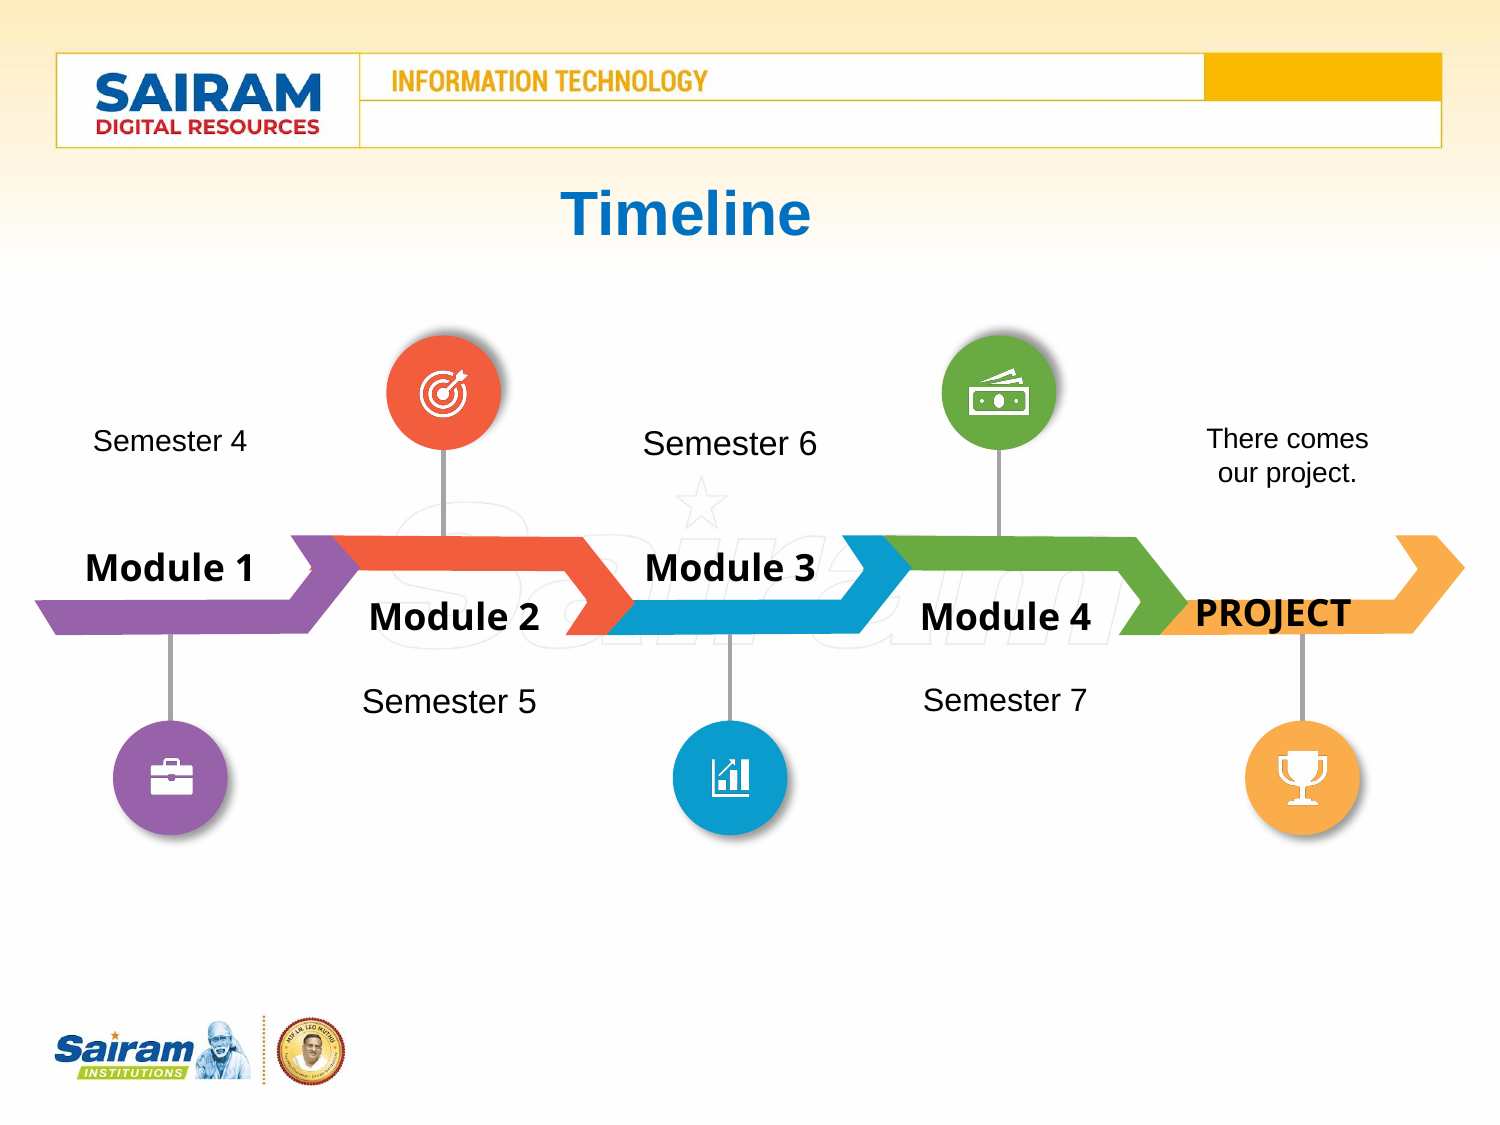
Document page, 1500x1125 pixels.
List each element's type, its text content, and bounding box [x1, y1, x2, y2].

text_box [35, 336, 1464, 835]
picture [0, 0, 1500, 1125]
text_box Timeline [71, 165, 1302, 334]
